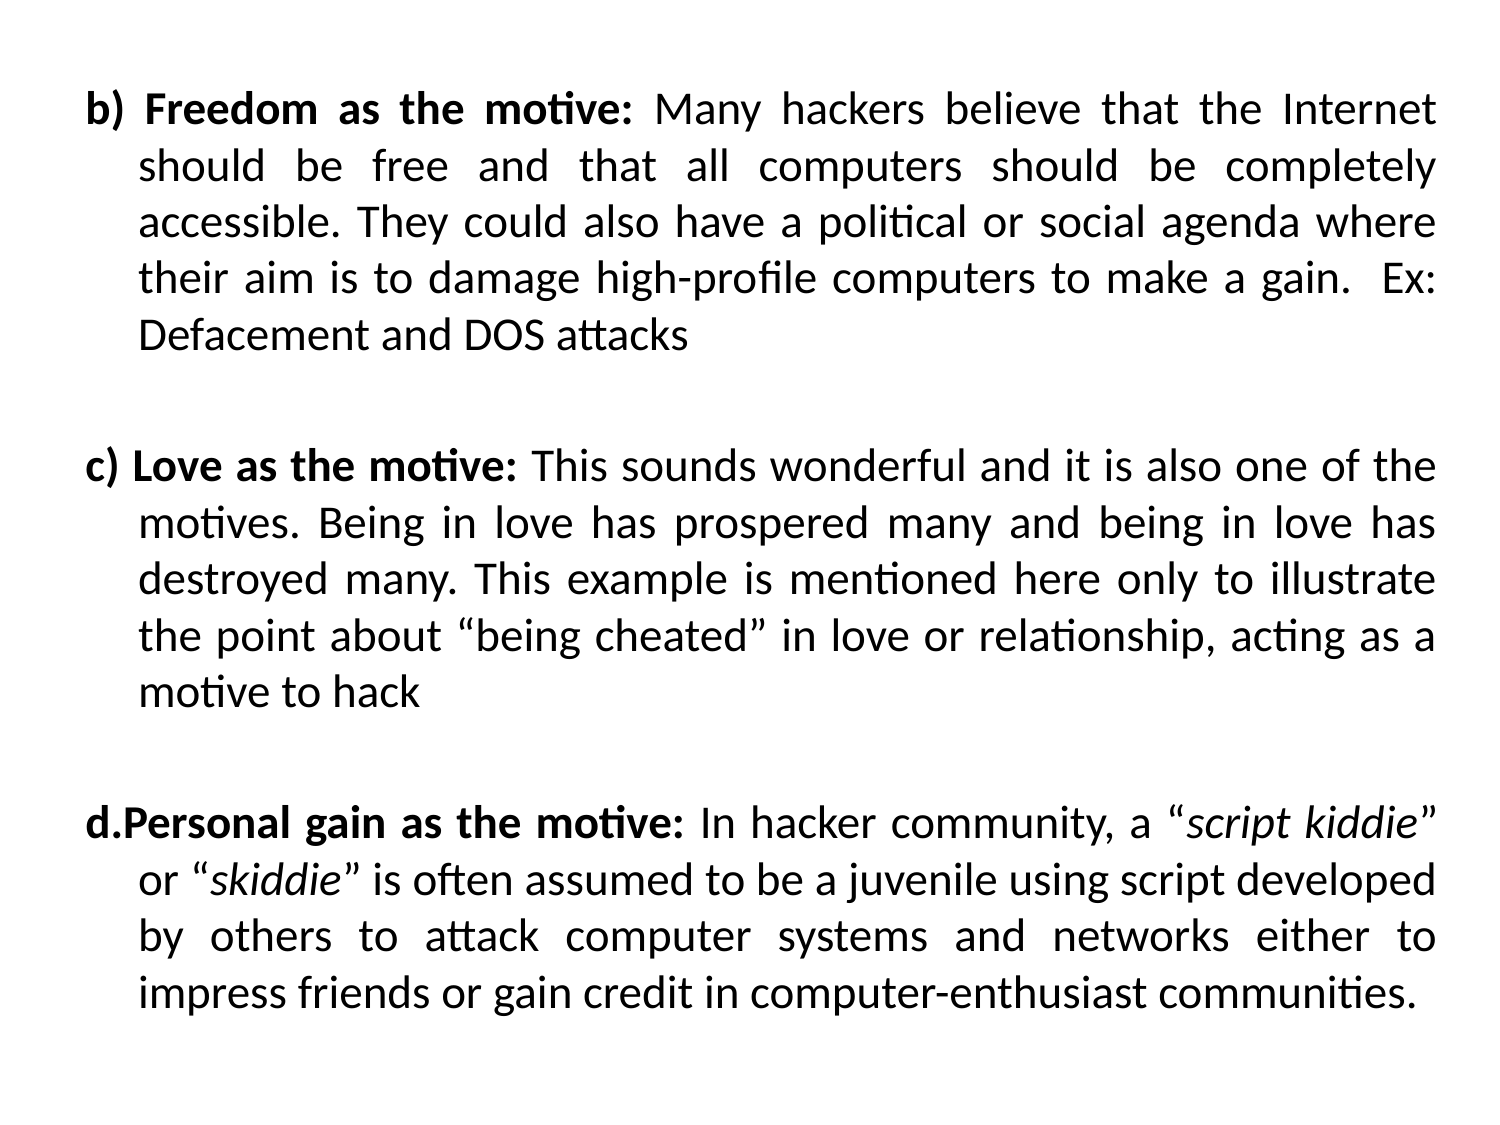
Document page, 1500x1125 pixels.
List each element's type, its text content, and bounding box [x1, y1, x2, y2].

list b) Freedom as the motive: Many hackers believe that the Internet should be free and that all computers should be completely accessible. They could also have a political or social agenda where their aim is to damage high-proﬁle computers to make a gain. Ex: Defacement and DOS attacks c) Love as the motive: This sounds wonderful and it is also one of the motives. Being in love has prospered many and being in love has destroyed many. This example is mentioned here only to illustrate the point about “being cheated” in love or relationship, acting as a motive to hack d.Personal gain as the motive: In hacker community, a “script kiddie” or “skiddie” is often assumed to be a juvenile using script developed by others to attack computer systems and networks either to impress friends or gain credit in computer-enthusiast communities. [70, 70, 1454, 1090]
